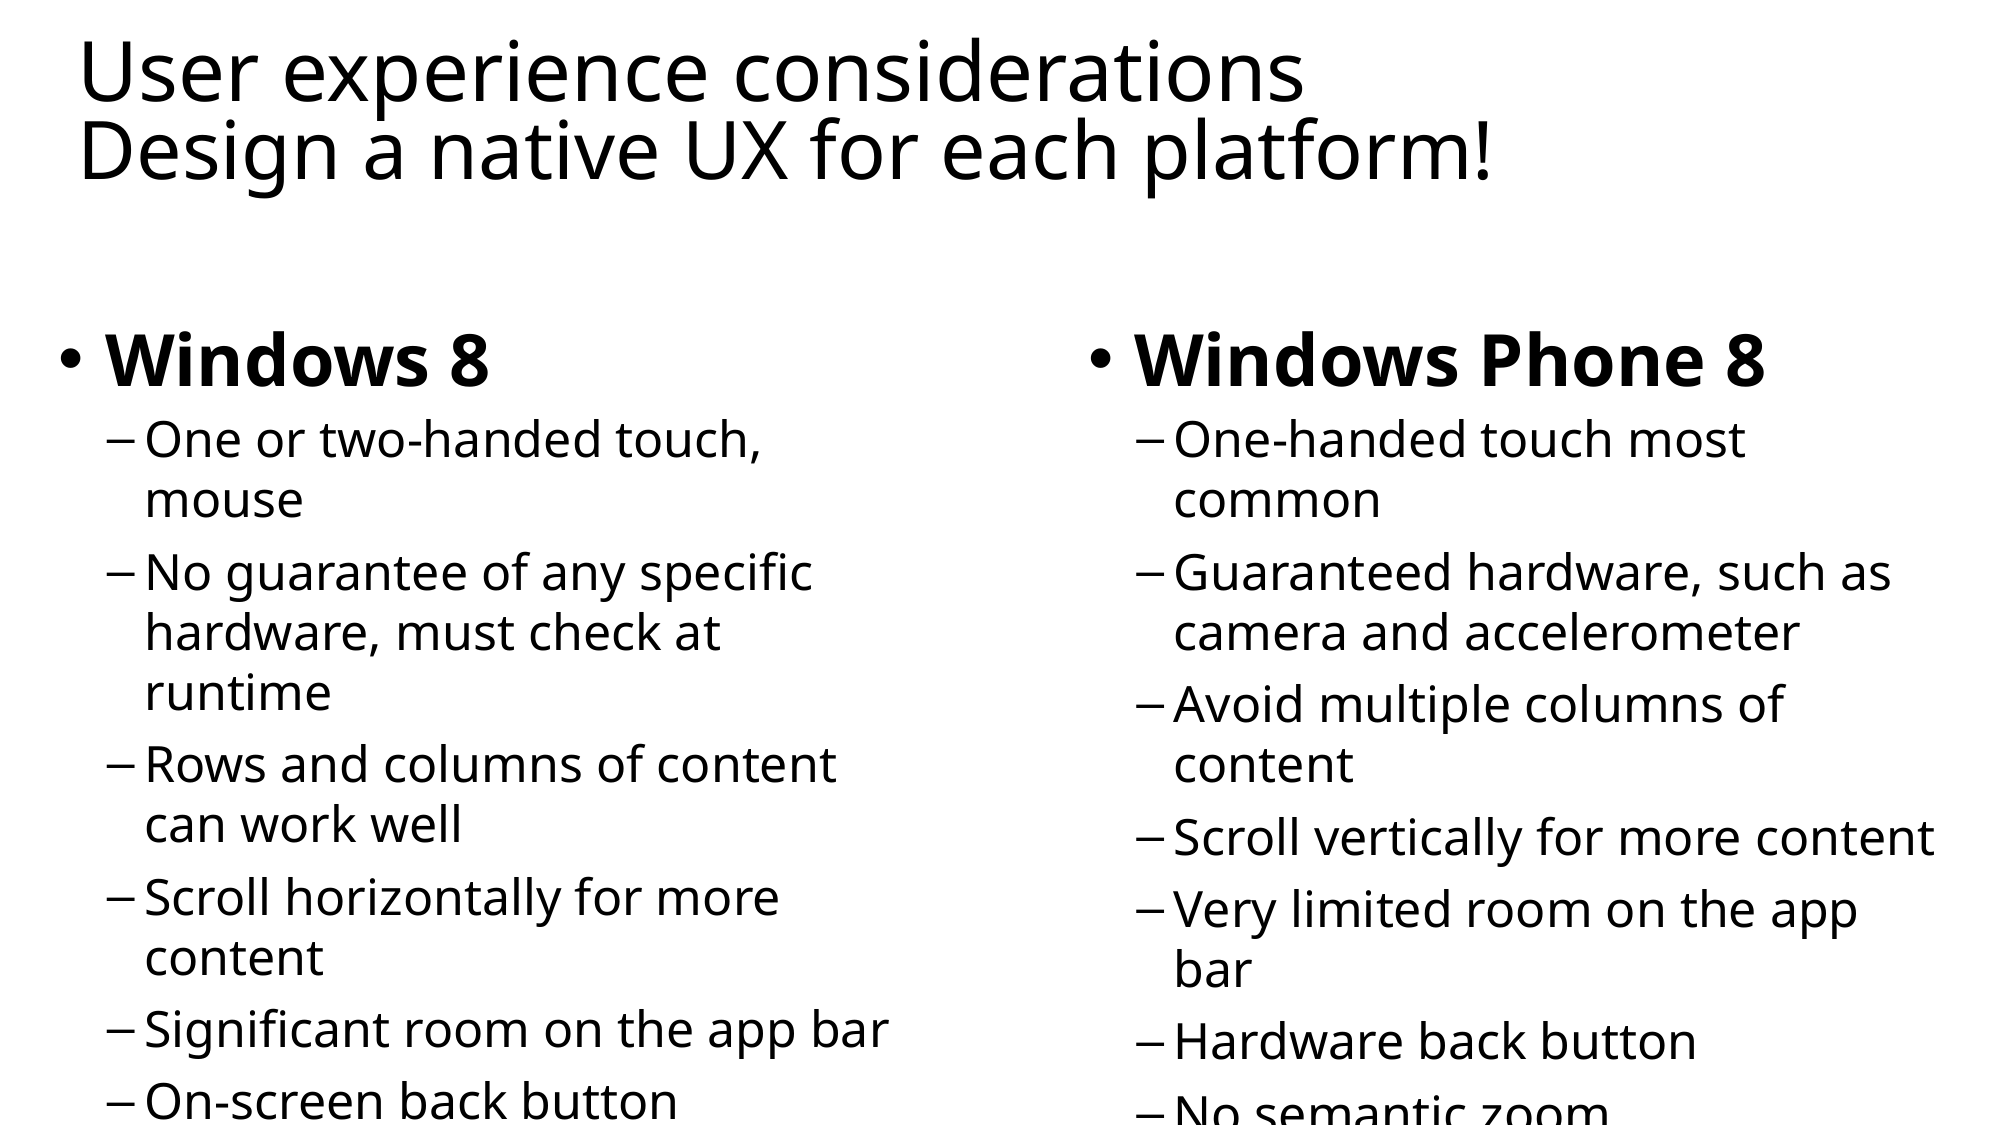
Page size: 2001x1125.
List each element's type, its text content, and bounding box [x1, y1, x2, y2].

title User experience considerations Design a native UX for each platform! [62, 29, 1953, 205]
list Windows 8 One or two-handed touch, mouse No guarantee of any specific hardware, must check at runtime Rows and columns of content can work well Scroll horizontally for more content Significant room on the app bar On-screen back button Semantic zoom [44, 307, 927, 1046]
list Windows Phone 8 One-handed touch most common Guaranteed hardware, such as camera and accelerometer Avoid multiple columns of content Scroll vertically for more content Very limited room on the app bar Hardware back button No semantic zoom [1073, 307, 1956, 977]
